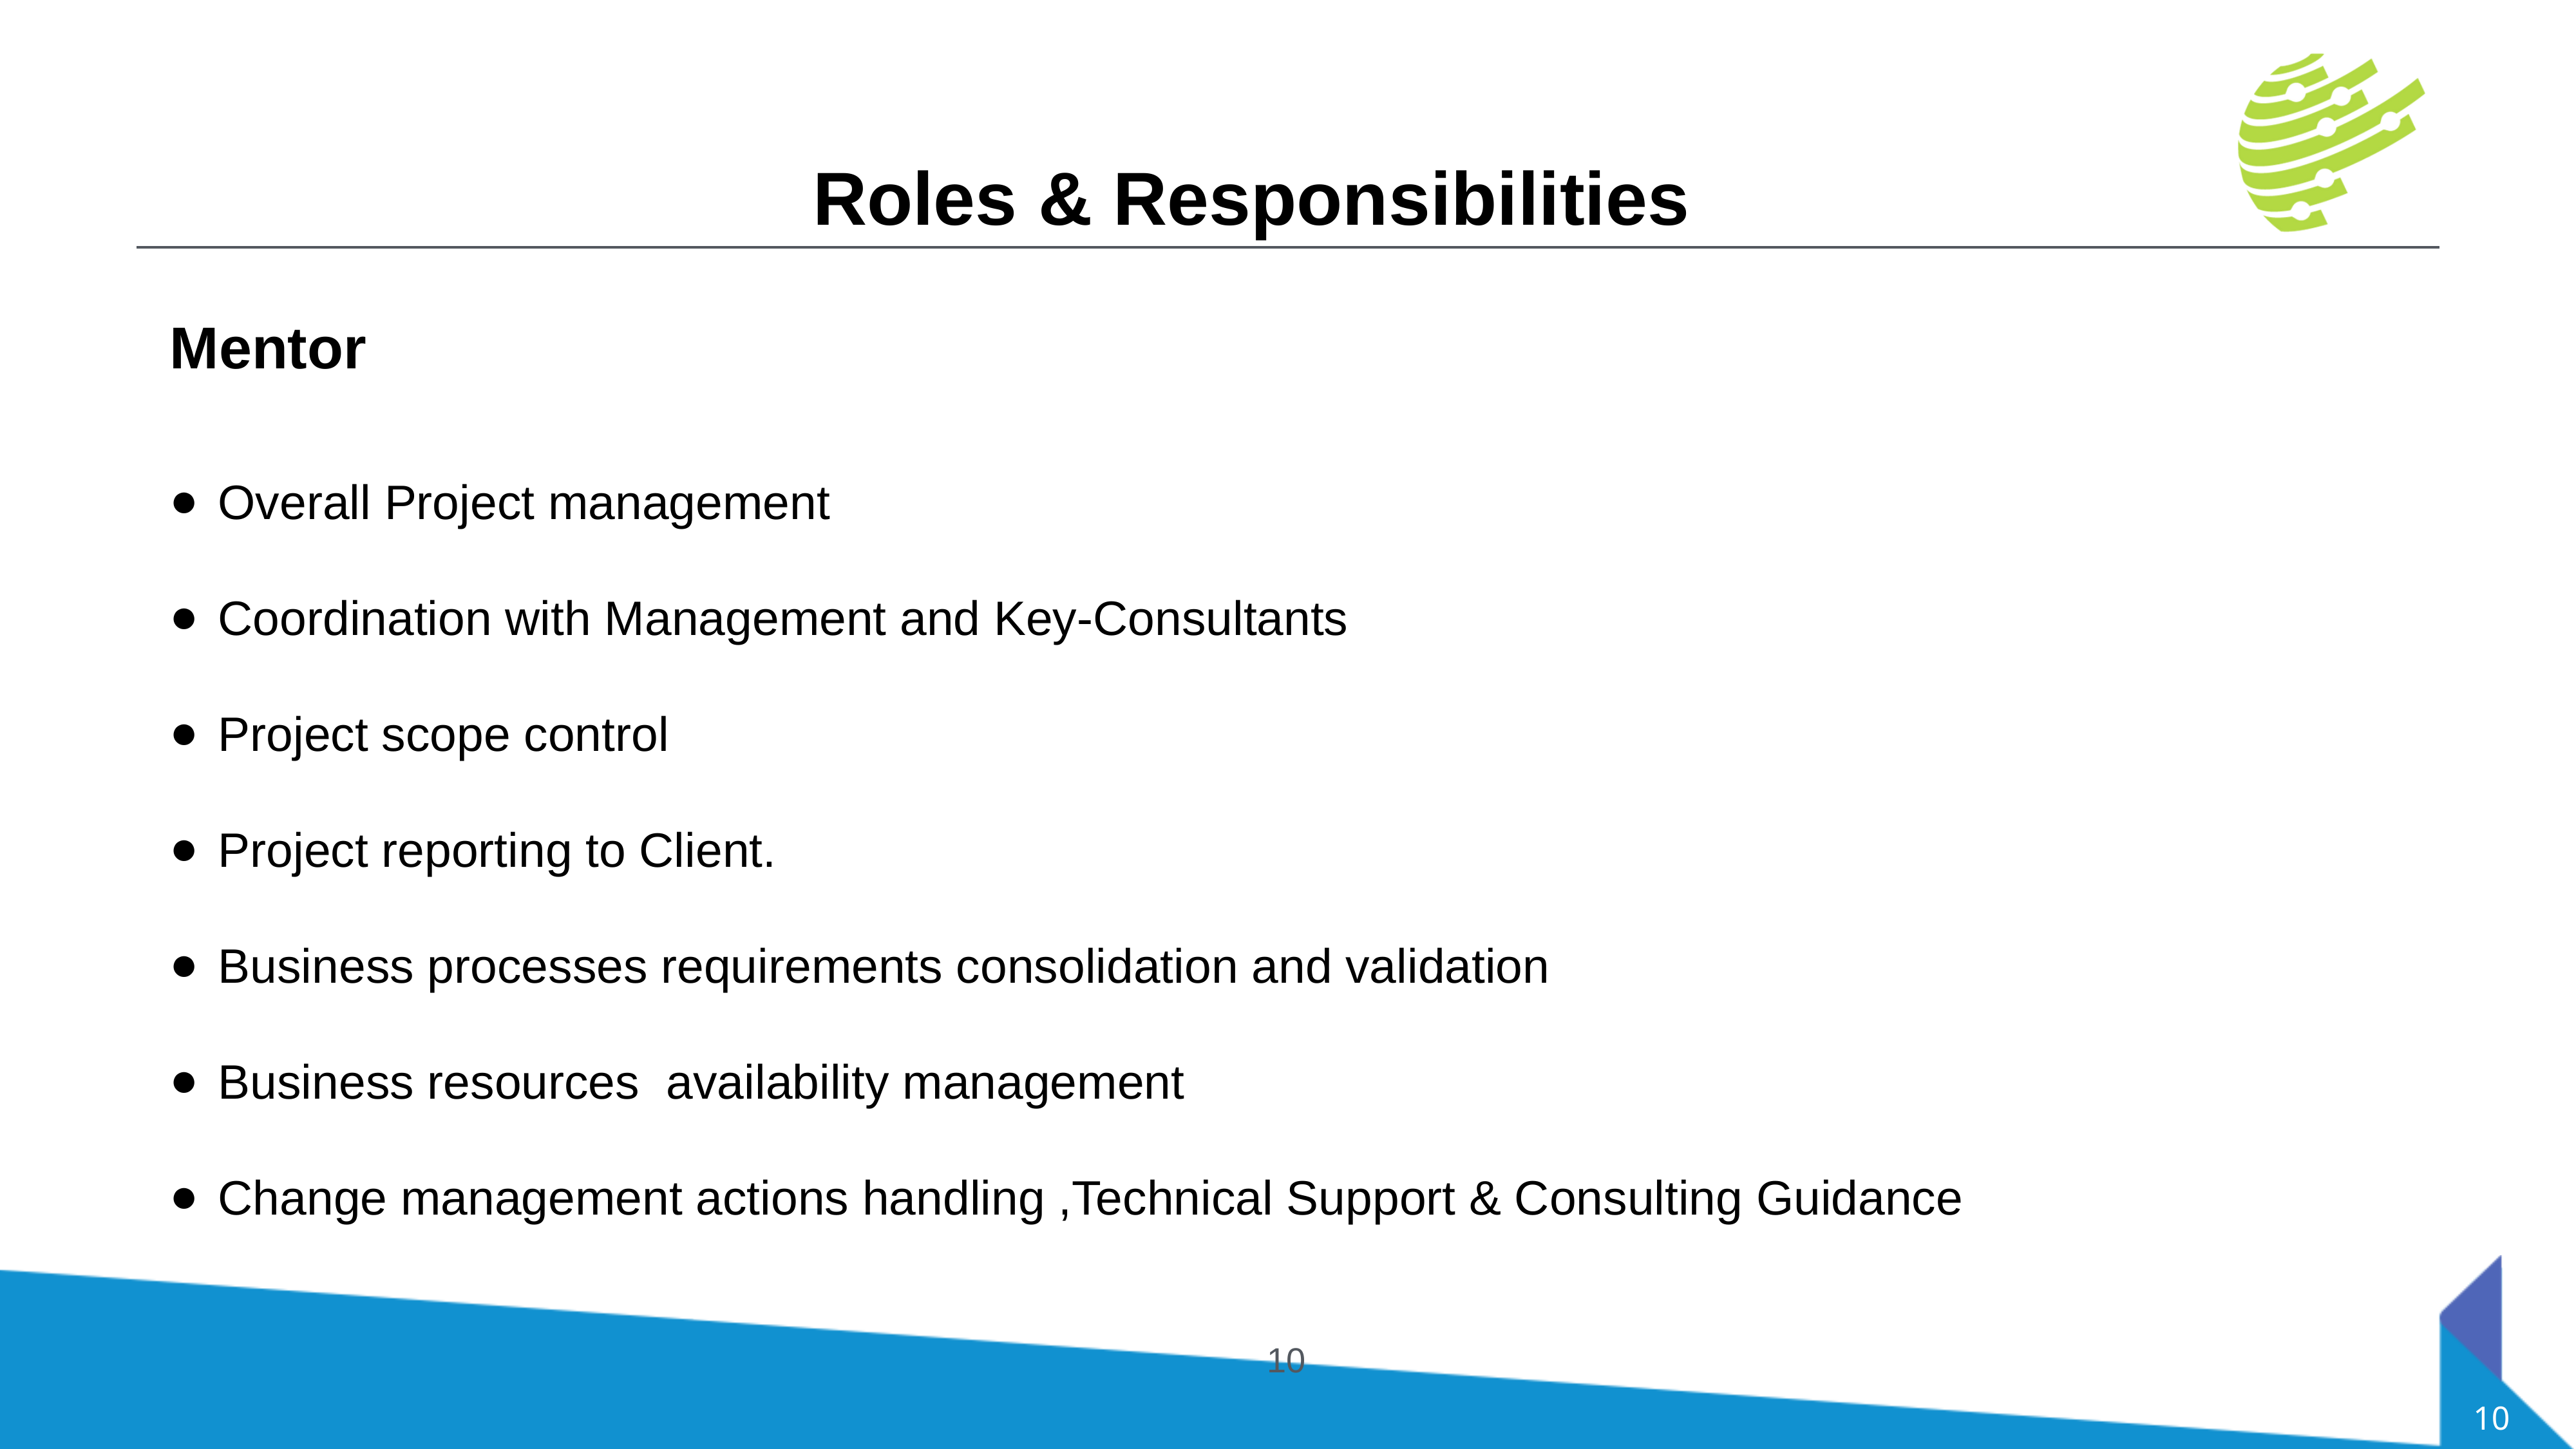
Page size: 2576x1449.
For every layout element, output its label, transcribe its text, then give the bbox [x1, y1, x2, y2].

text_box Mentor [160, 300, 772, 391]
title Roles & Responsibilities [687, 59, 1817, 240]
picture [2230, 43, 2439, 238]
picture [0, 1255, 2576, 1449]
text_box Overall Project management Coordination with Management and Key-Consultants Project scope control Project reporting to Client. Business processes requirements consolidation and validation Business resources availability management Change management actions handling ,Technical Support & Consulting Guidance [160, 408, 2382, 1286]
slide_number ‹#› [1265, 1338, 1308, 1449]
